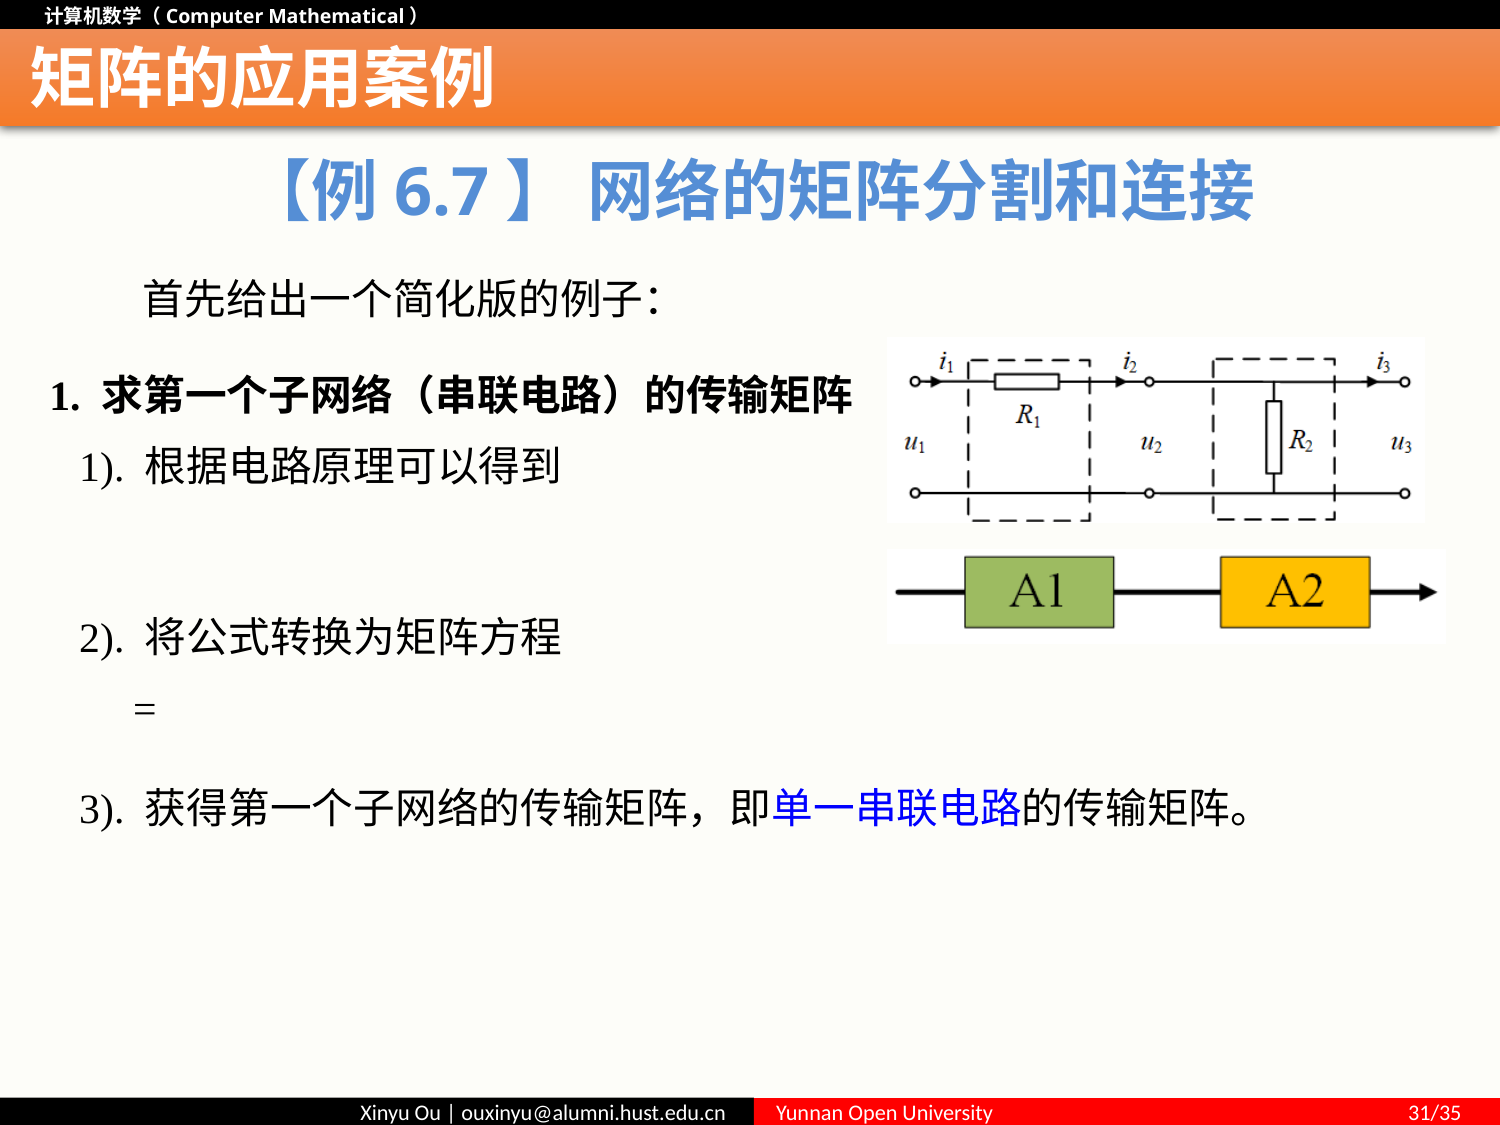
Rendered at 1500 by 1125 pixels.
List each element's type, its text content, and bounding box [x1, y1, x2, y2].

picture [887, 549, 1446, 645]
list 【例6.7】 网络的矩阵分割和连接 [0, 148, 1500, 230]
picture [887, 337, 1425, 523]
title 矩阵的应用案例 [0, 35, 1500, 117]
